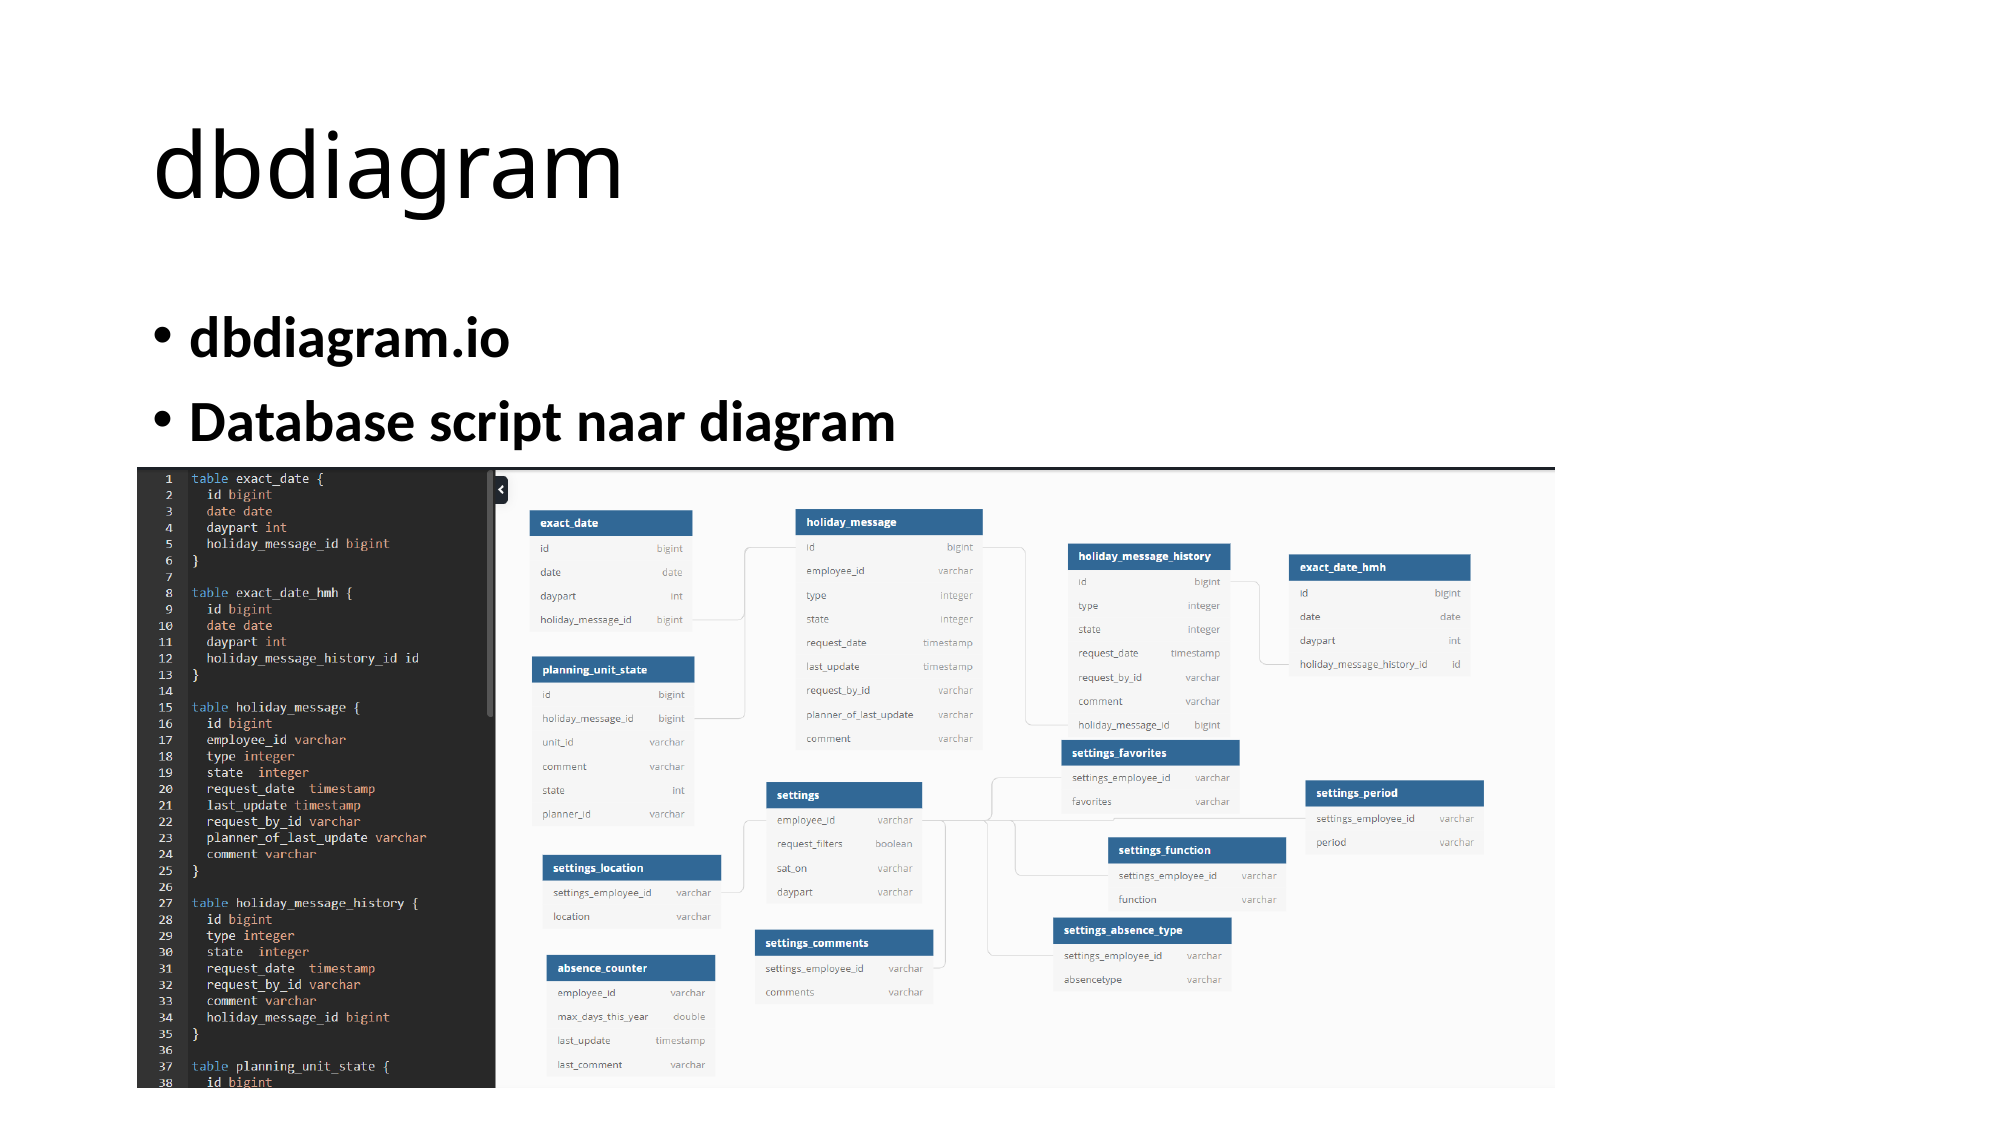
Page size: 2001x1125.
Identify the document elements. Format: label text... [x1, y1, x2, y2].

list dbdiagram.io Database script naar diagram [137, 299, 1863, 1014]
title dbdiagram [137, 59, 1863, 278]
picture [137, 467, 1555, 1088]
